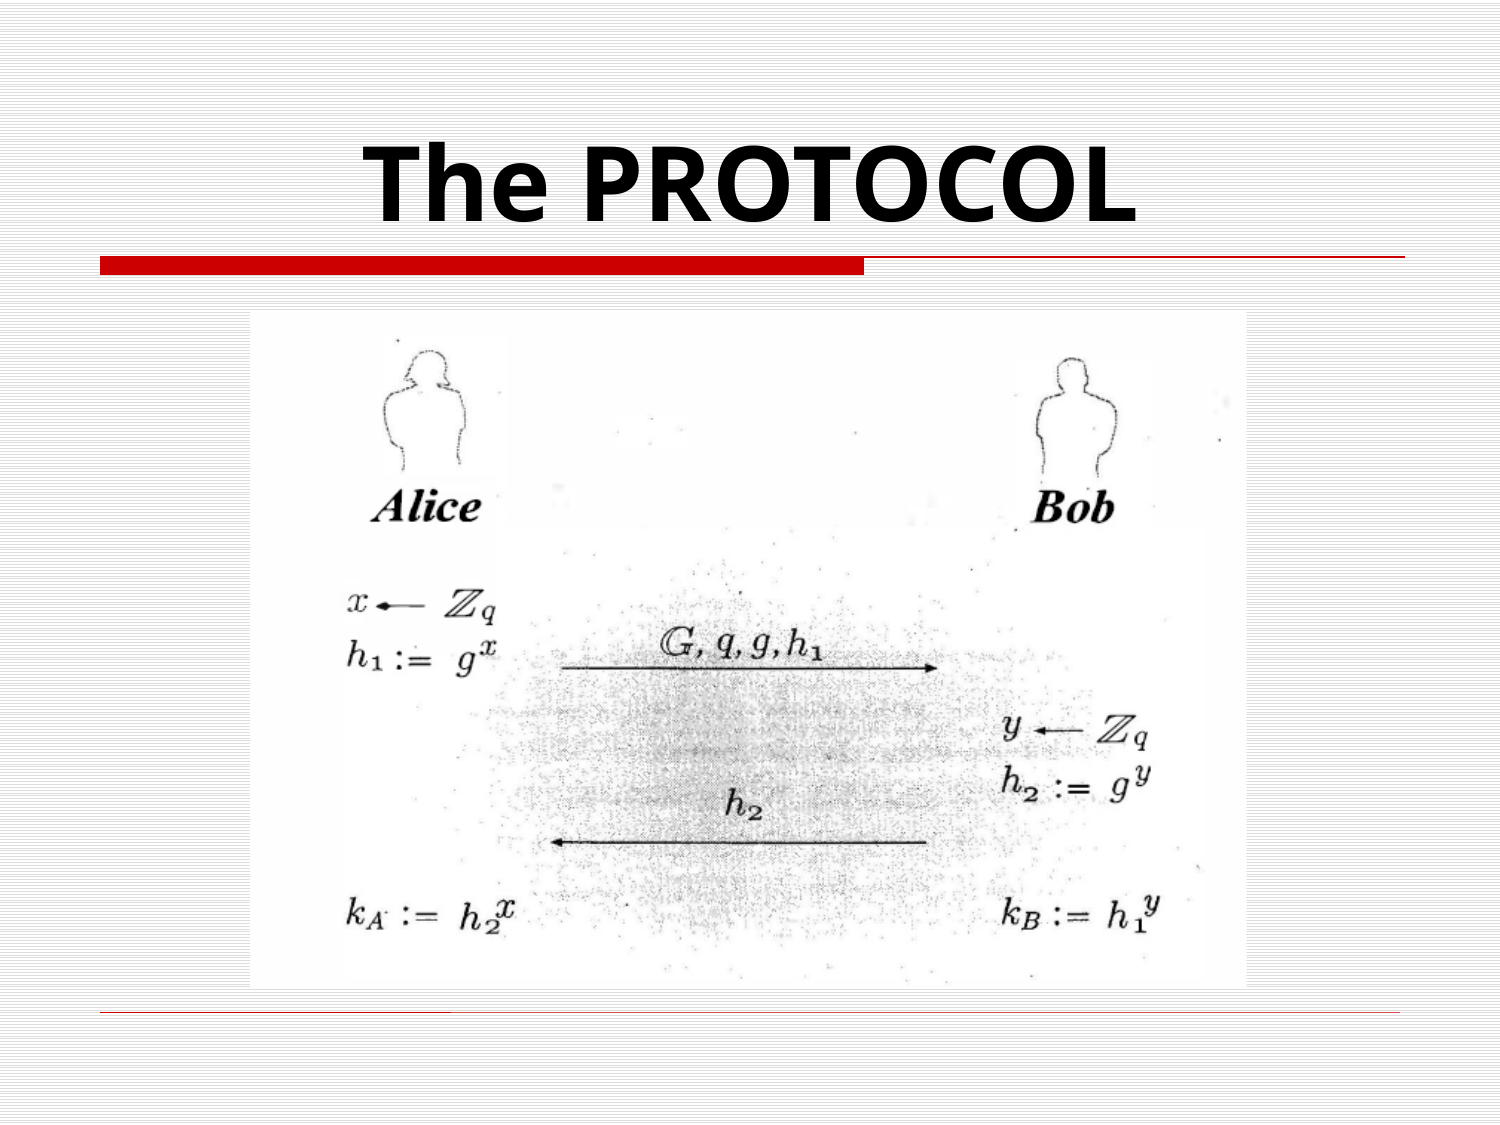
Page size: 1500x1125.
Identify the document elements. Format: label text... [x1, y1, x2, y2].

picture [249, 312, 1247, 988]
title The PROTOCOL [94, 50, 1407, 250]
